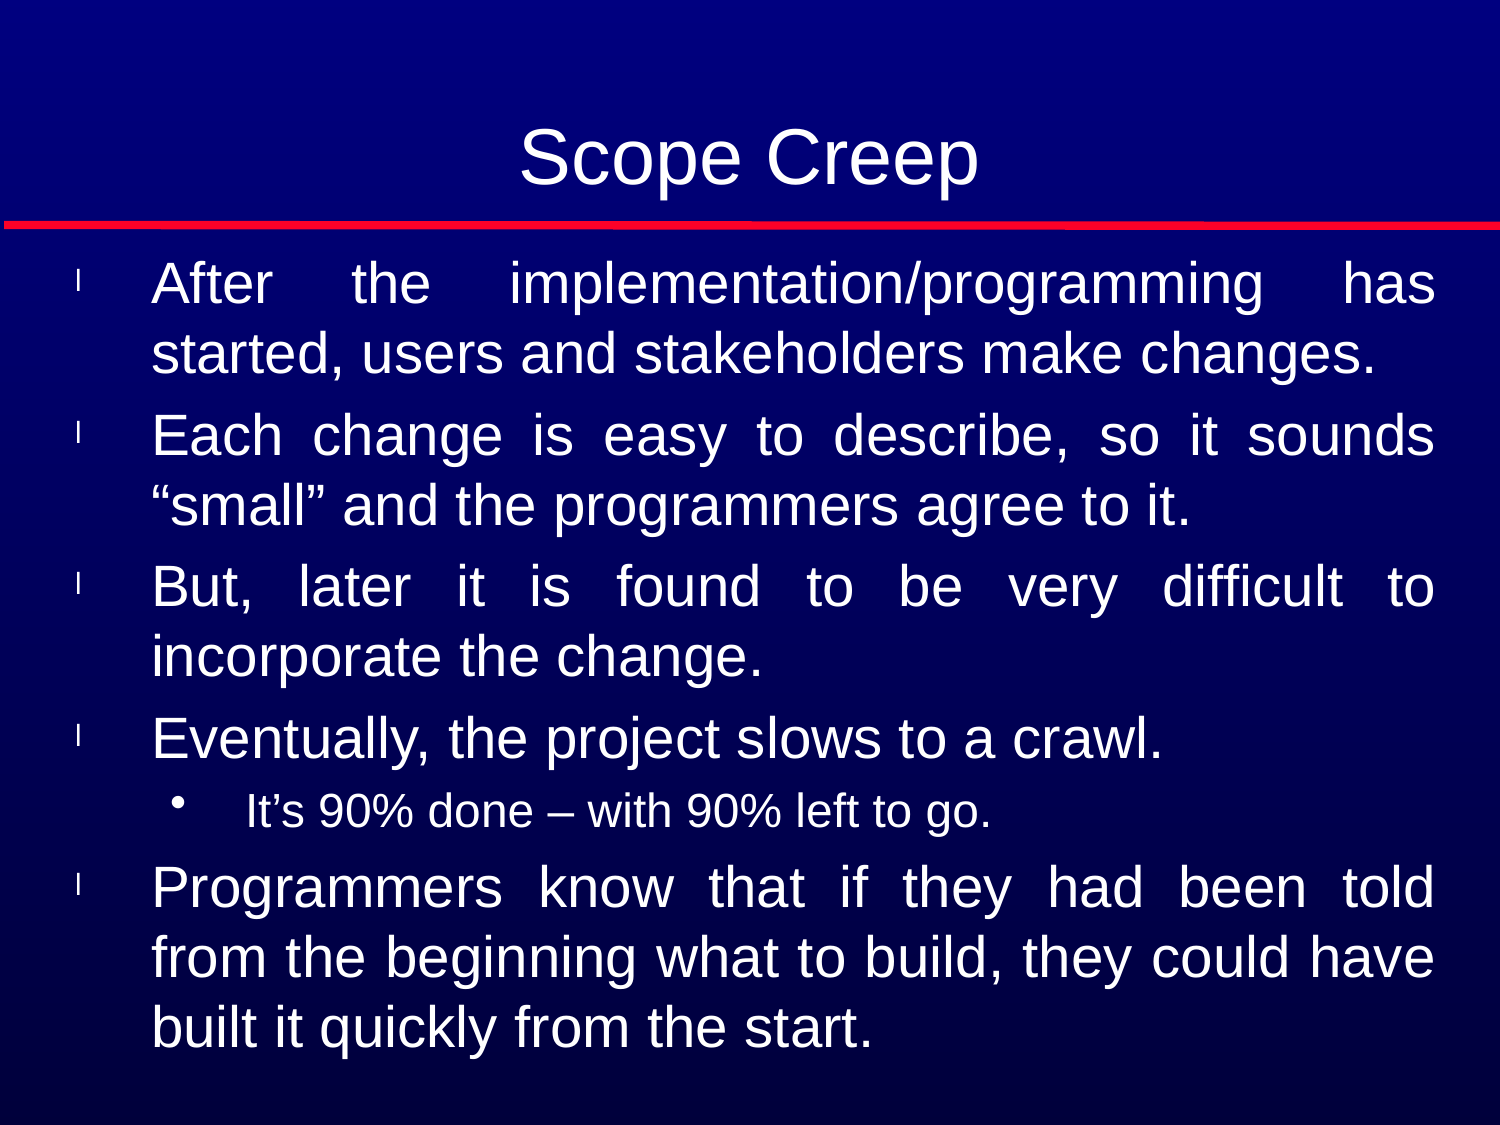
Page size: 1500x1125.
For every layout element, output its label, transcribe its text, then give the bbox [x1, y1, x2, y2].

list After the implementation/programming has started, users and stakeholders make changes. Each change is easy to describe, so it sounds “small” and the programmers agree to it. But, later it is found to be very difficult to incorporate the change. Eventually, the project slows to a crawl. It’s 90% done – with 90% left to go. Programmers know that if they had been told from the beginning what to build, they could have built it quickly from the start. [59, 237, 1454, 1041]
title Scope Creep [111, 19, 1388, 209]
